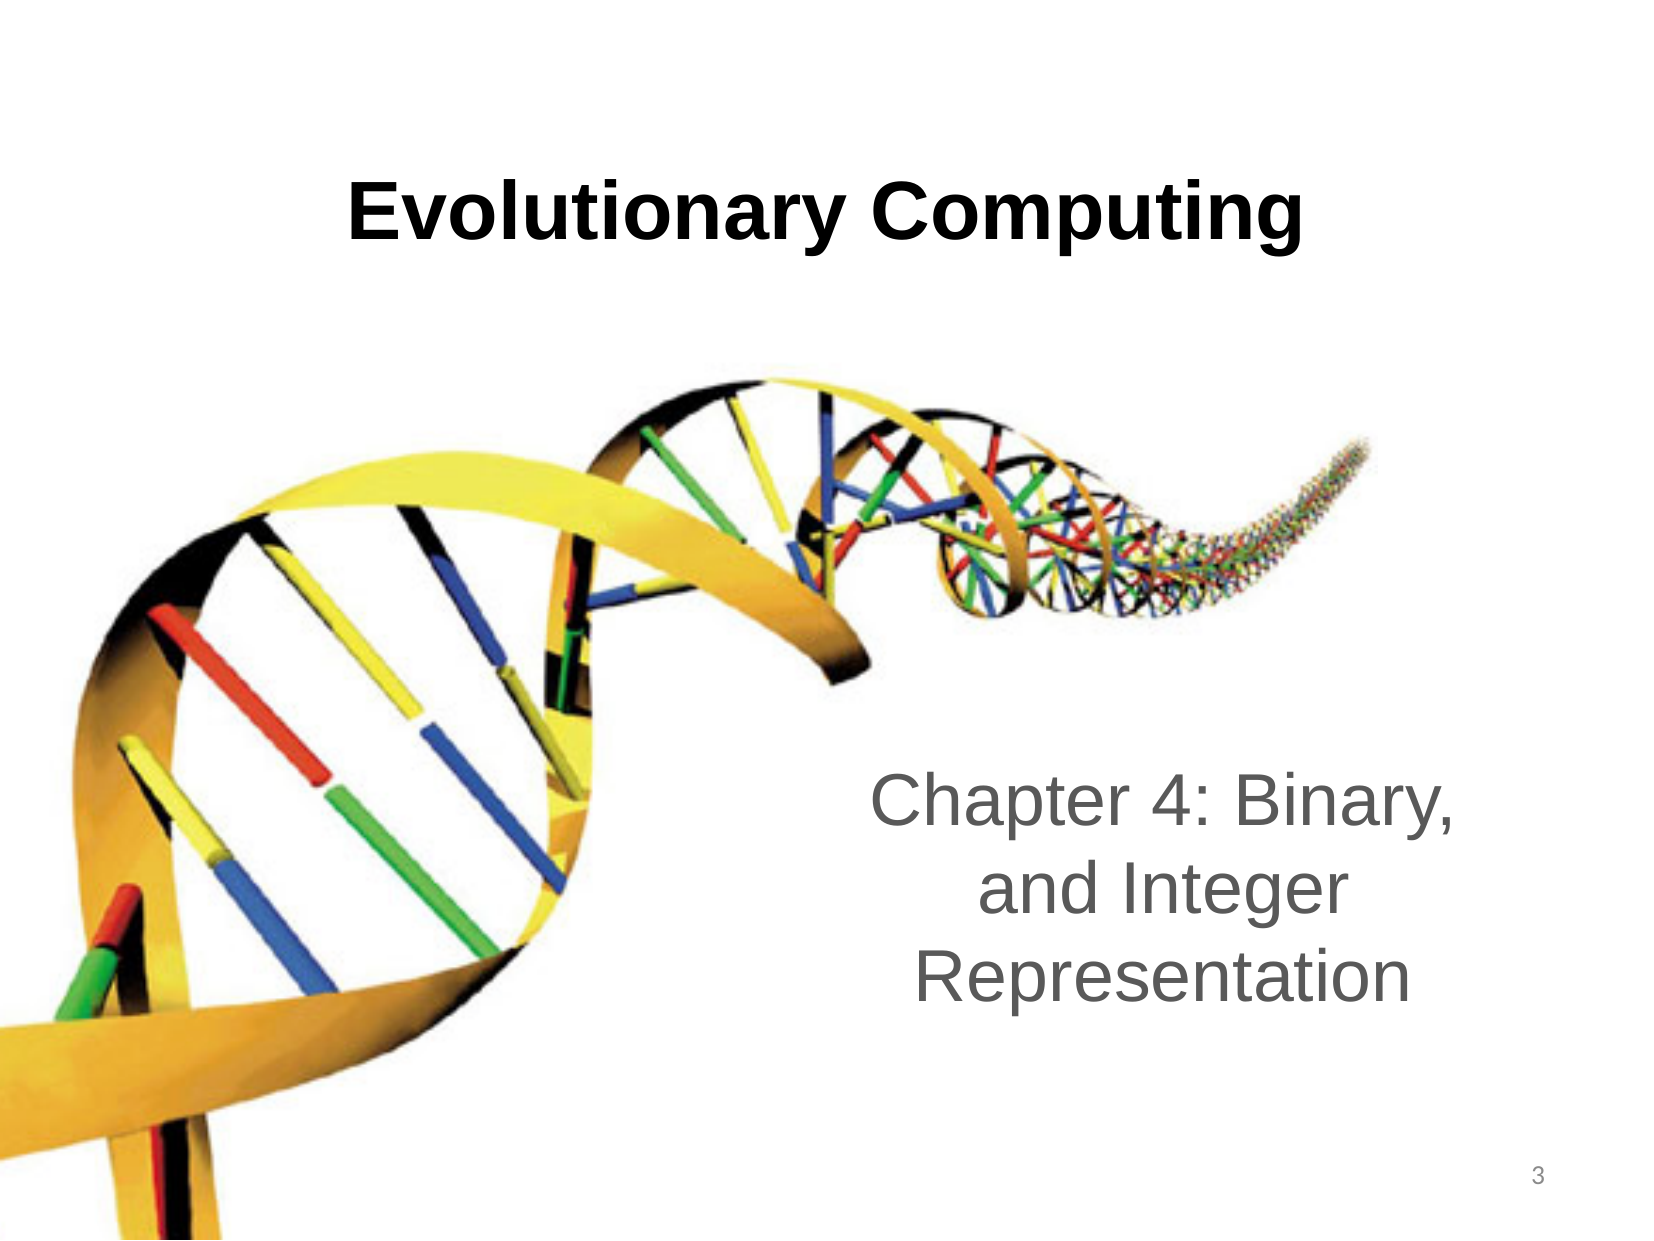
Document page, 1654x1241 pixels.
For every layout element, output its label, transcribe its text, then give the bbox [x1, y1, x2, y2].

title Evolutionary Computing [124, 73, 1530, 339]
picture [0, 353, 1378, 1240]
text_box 3 [1447, 1156, 1546, 1241]
subtitle Chapter 4: Binary, and Integer Representation [797, 743, 1530, 1061]
